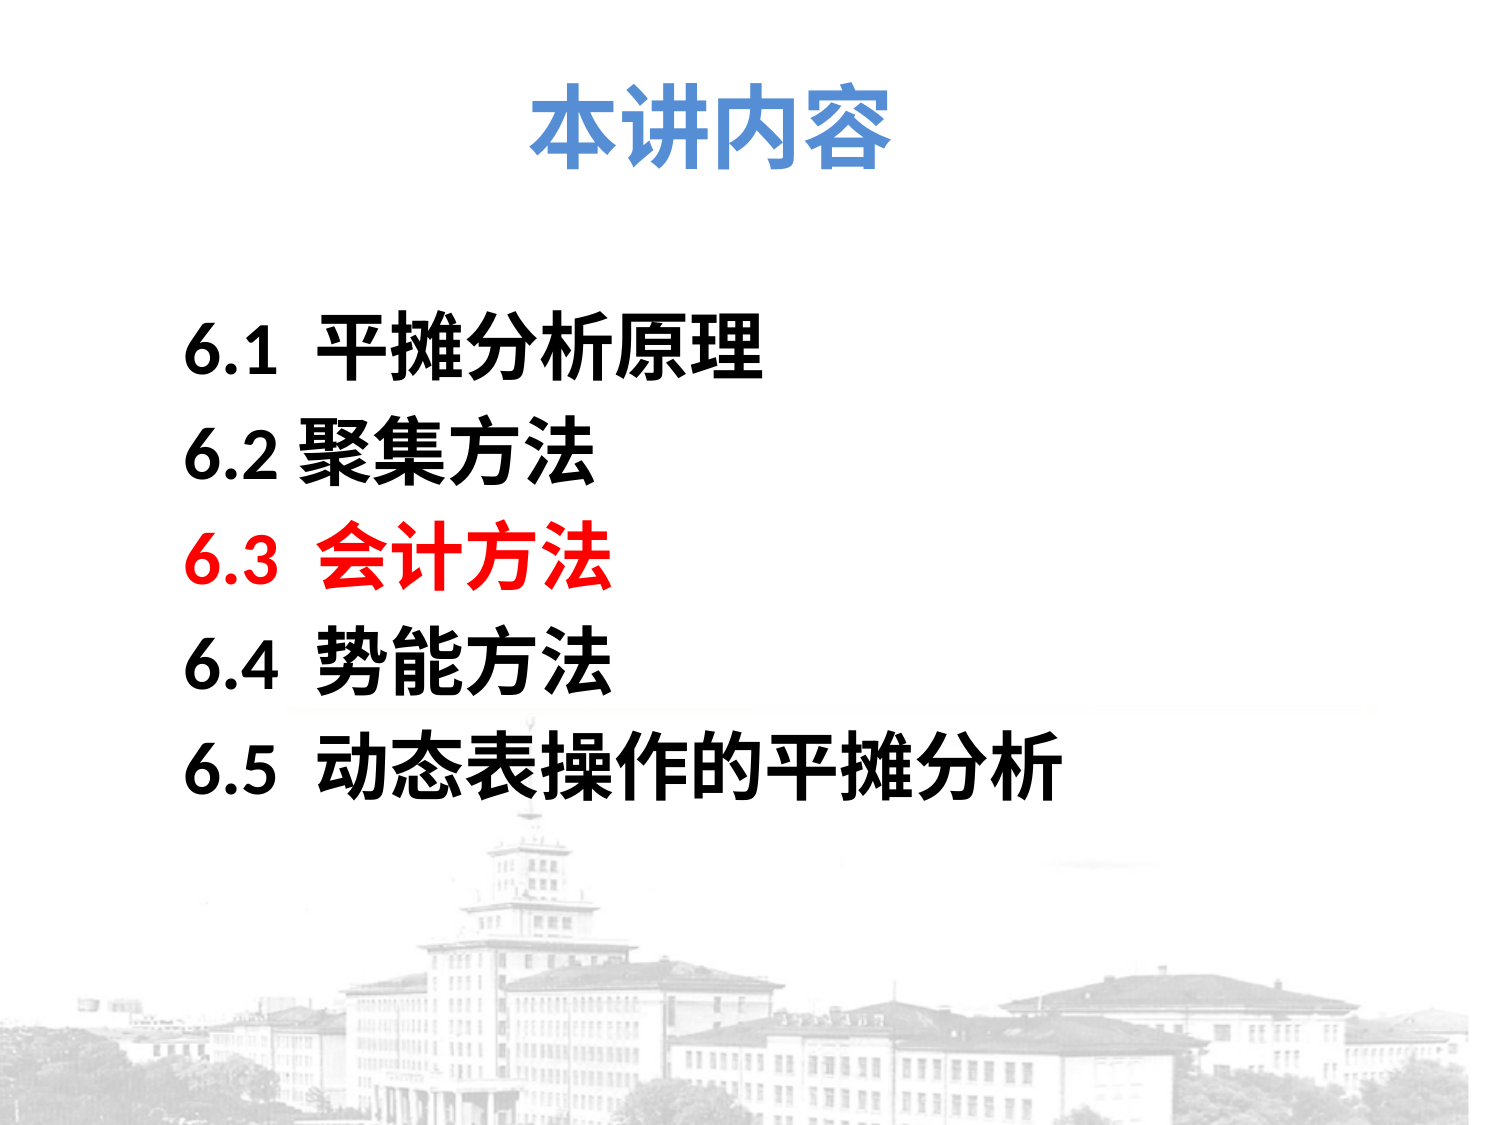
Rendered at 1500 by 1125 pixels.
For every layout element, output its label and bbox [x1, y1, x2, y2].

text_box [0, 0, 1500, 1125]
